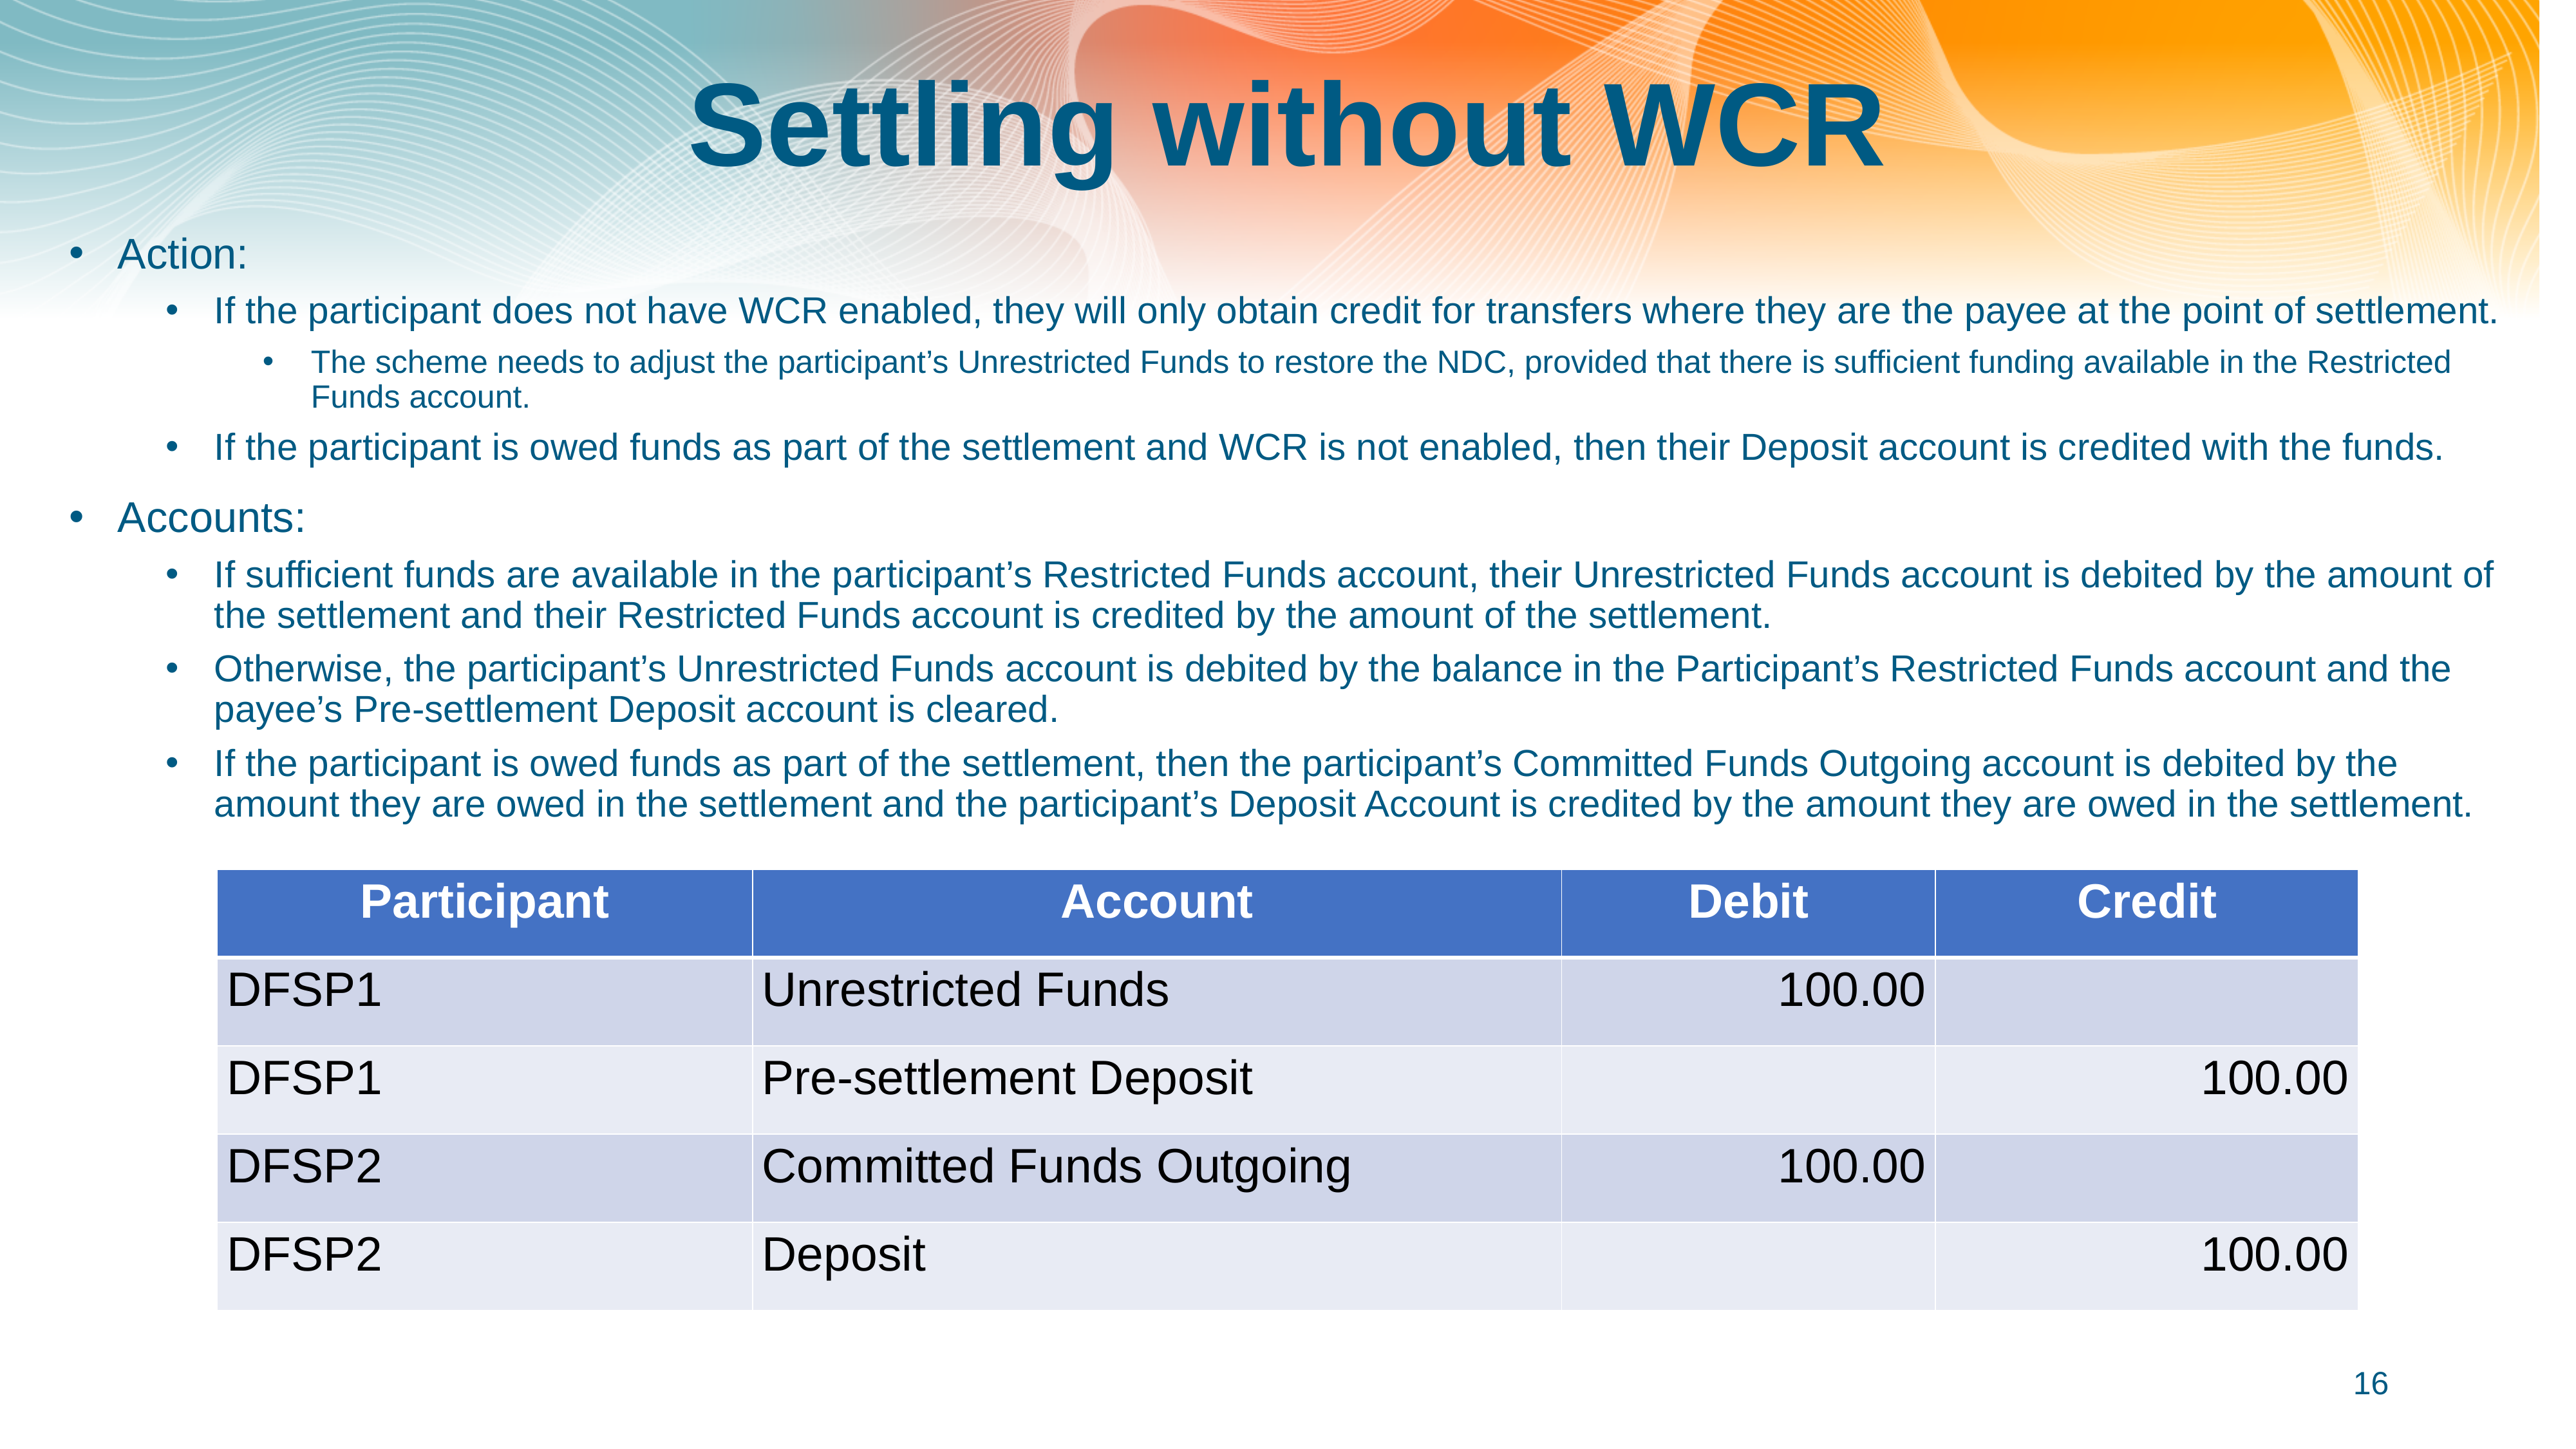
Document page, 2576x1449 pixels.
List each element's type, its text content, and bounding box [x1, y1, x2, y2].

table_cell [1562, 1223, 1935, 1310]
table_header Participant [218, 870, 752, 956]
table_header Credit [1936, 870, 2358, 956]
table_cell [1936, 960, 2358, 1045]
slide_number 16 [1819, 1343, 2399, 1421]
table_cell Unrestricted Funds [753, 960, 1561, 1045]
picture [0, 0, 2540, 1417]
table_cell Pre-settlement Deposit [753, 1046, 1561, 1133]
table_cell DFSP1 [218, 960, 752, 1045]
table_cell 100.00 [1936, 1046, 2358, 1133]
table_cell DFSP1 [218, 1046, 752, 1133]
table_cell Committed Funds Outgoing [753, 1135, 1561, 1222]
table_cell 100.00 [1562, 1135, 1935, 1222]
list Action: If the participant does not have WCR enabled, they will only obtain credit for transfers where they are the payee at the point of settlement. The scheme needs to adjust the participant’s Unrestricted Funds to restore the NDC, provided that there is sufficient funding available in the Restricted Funds account. If the participant is owed funds as part of the settlement and WCR is not enabled, then their Deposit account is credited with the funds. Accounts: If sufficient funds are available in the participant’s Restricted Funds account, their Unrestricted Funds account is debited by the amount of the settlement and their Restricted Funds account is credited by the amount of the settlement. Otherwise, the participant’s Unrestricted Funds account is debited by the balance in the Participant’s Restricted Funds account and the payee’s Pre-settlement Deposit account is cleared. If the participant is owed funds as part of the settlement, then the participant’s Committed Funds Outgoing account is debited by the amount they are owed in the settlement and the participant’s Deposit Account is credited by the amount they are owed in the settlement. [60, 226, 2516, 837]
title Settling without WCR [60, 48, 2516, 207]
table_cell [1562, 1046, 1935, 1133]
table_cell 100.00 [1936, 1223, 2358, 1310]
table_cell Deposit [753, 1223, 1561, 1310]
table_cell DFSP2 [218, 1135, 752, 1222]
table_header Debit [1562, 870, 1935, 956]
table_cell 100.00 [1562, 960, 1935, 1045]
table_header Account [753, 870, 1561, 956]
table_cell [1936, 1135, 2358, 1222]
table_cell DFSP2 [218, 1223, 752, 1310]
